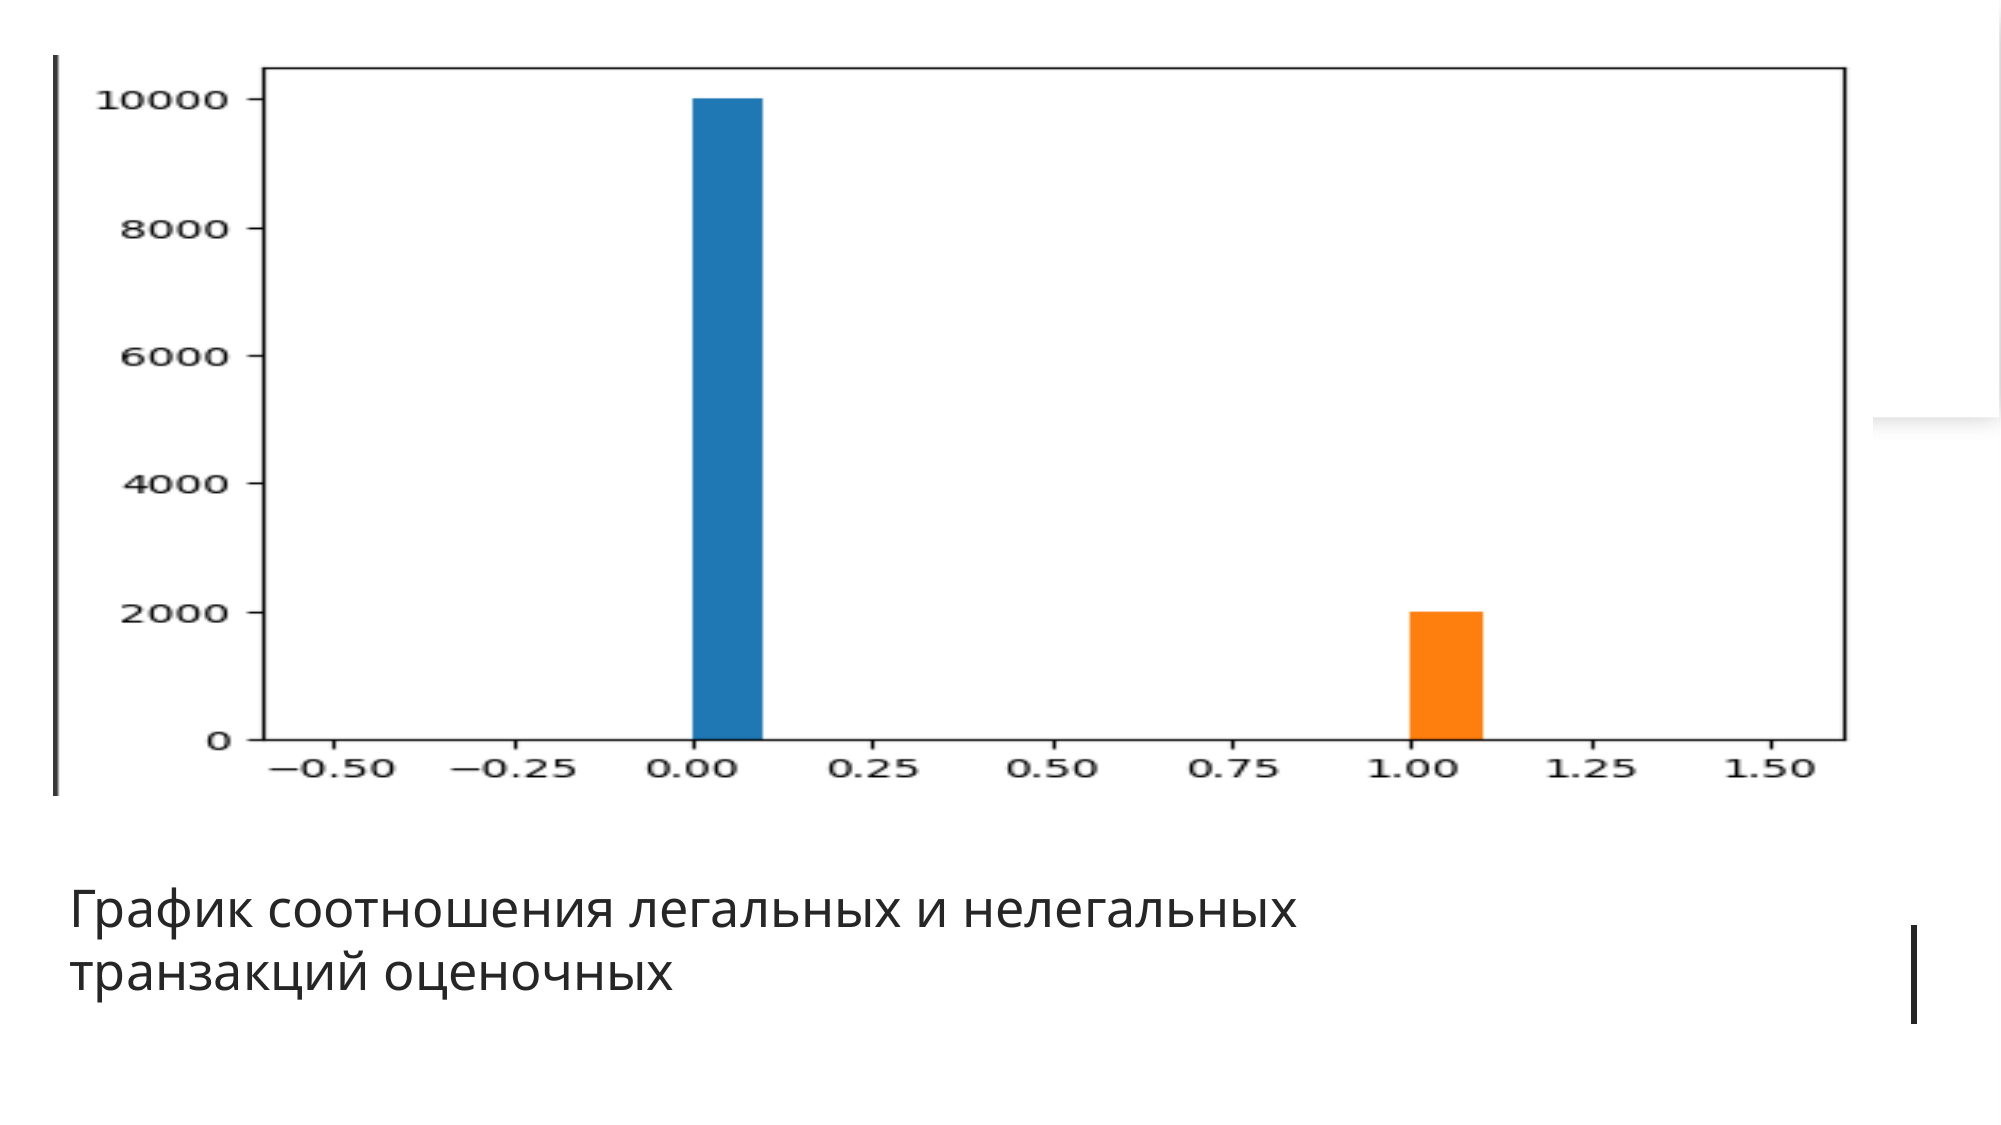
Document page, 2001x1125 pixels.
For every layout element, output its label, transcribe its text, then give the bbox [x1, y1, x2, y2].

picture [53, 55, 1873, 796]
title График соотношения легальных и нелегальных транзакций оценочных [54, 820, 1852, 1056]
